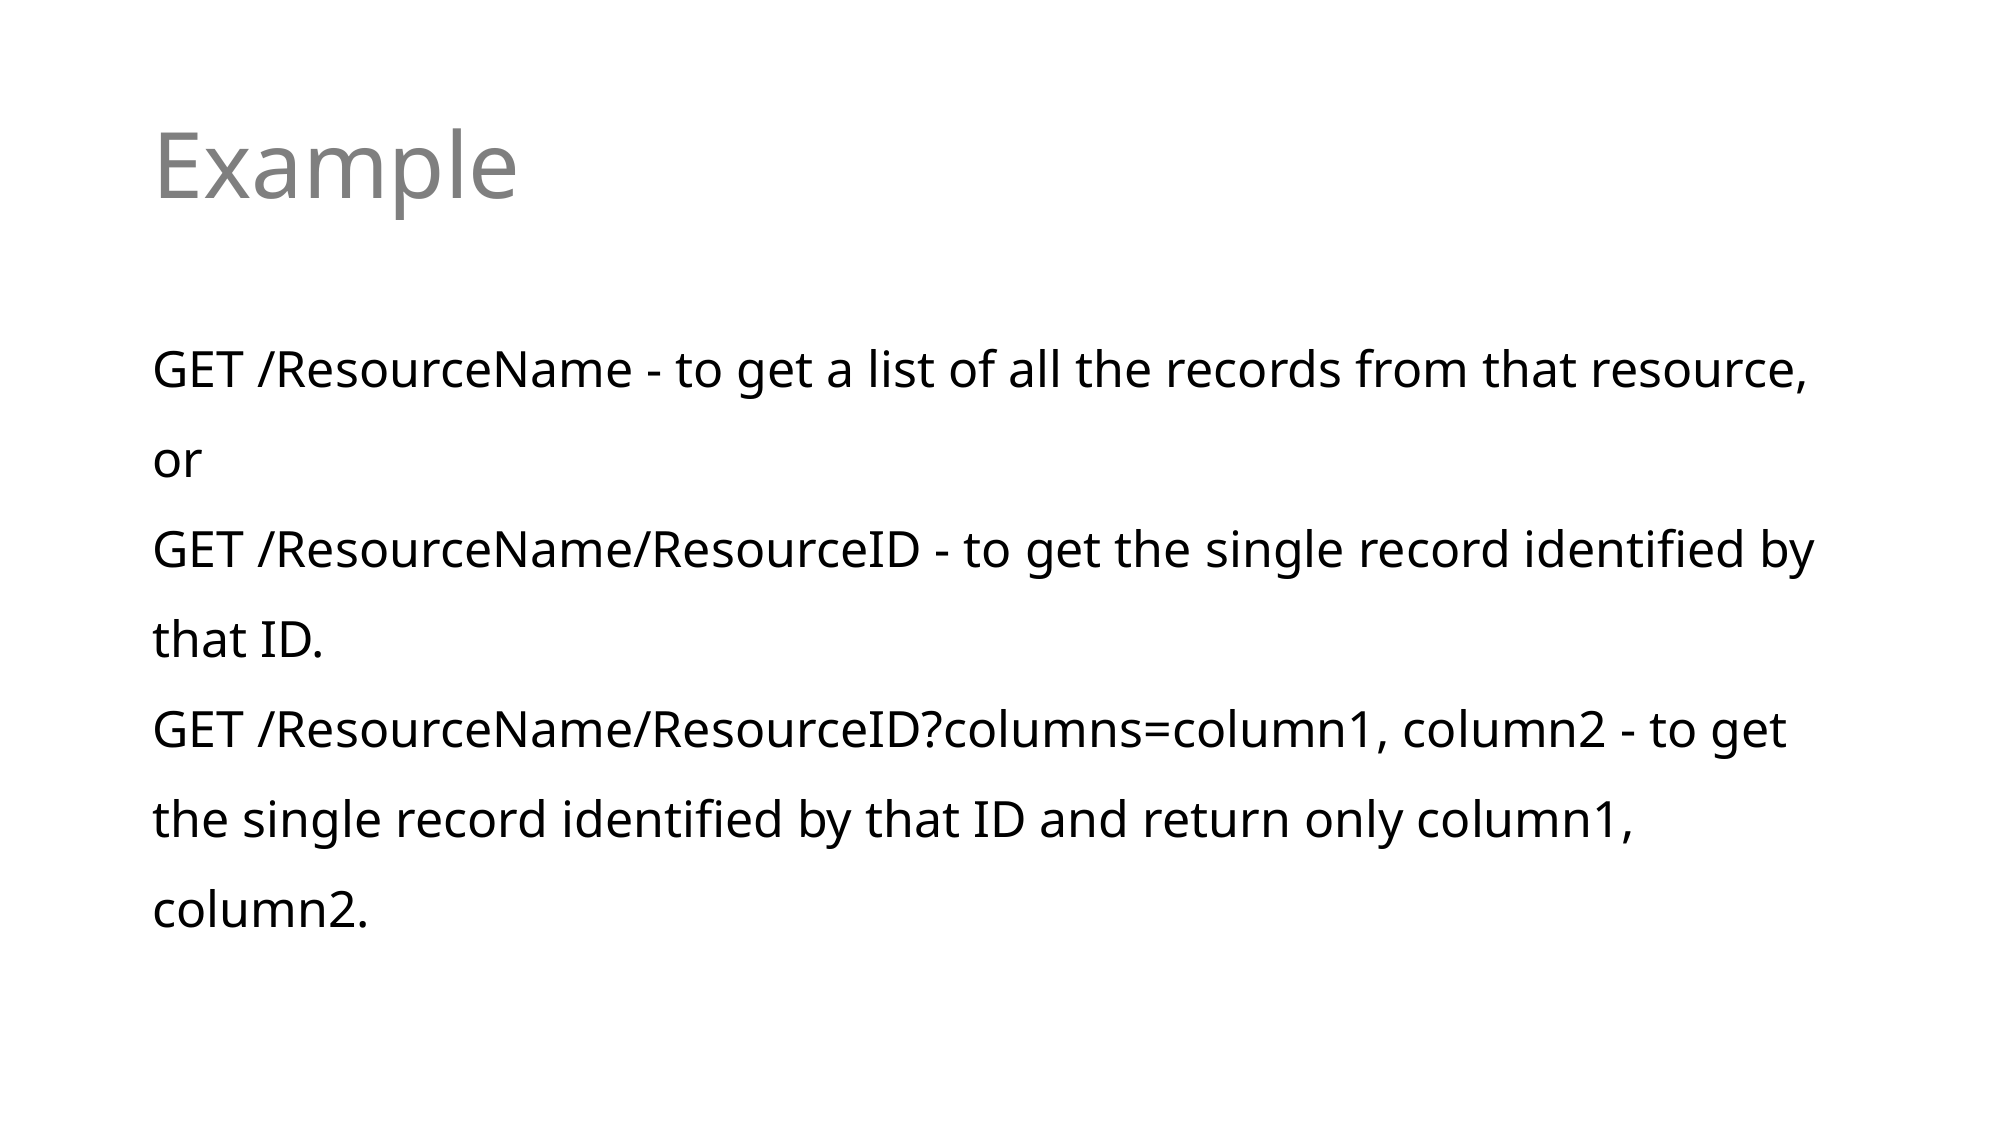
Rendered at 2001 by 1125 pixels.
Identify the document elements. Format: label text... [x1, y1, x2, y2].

title Example [137, 59, 1863, 278]
list GET /ResourceName - to get a list of all the records from that resource, or GET /ResourceName/ResourceID - to get the single record identified by that ID. GET /ResourceName/ResourceID?columns=column1, column2 - to get the single record identified by that ID and return only column1, column2. [137, 299, 1863, 1014]
